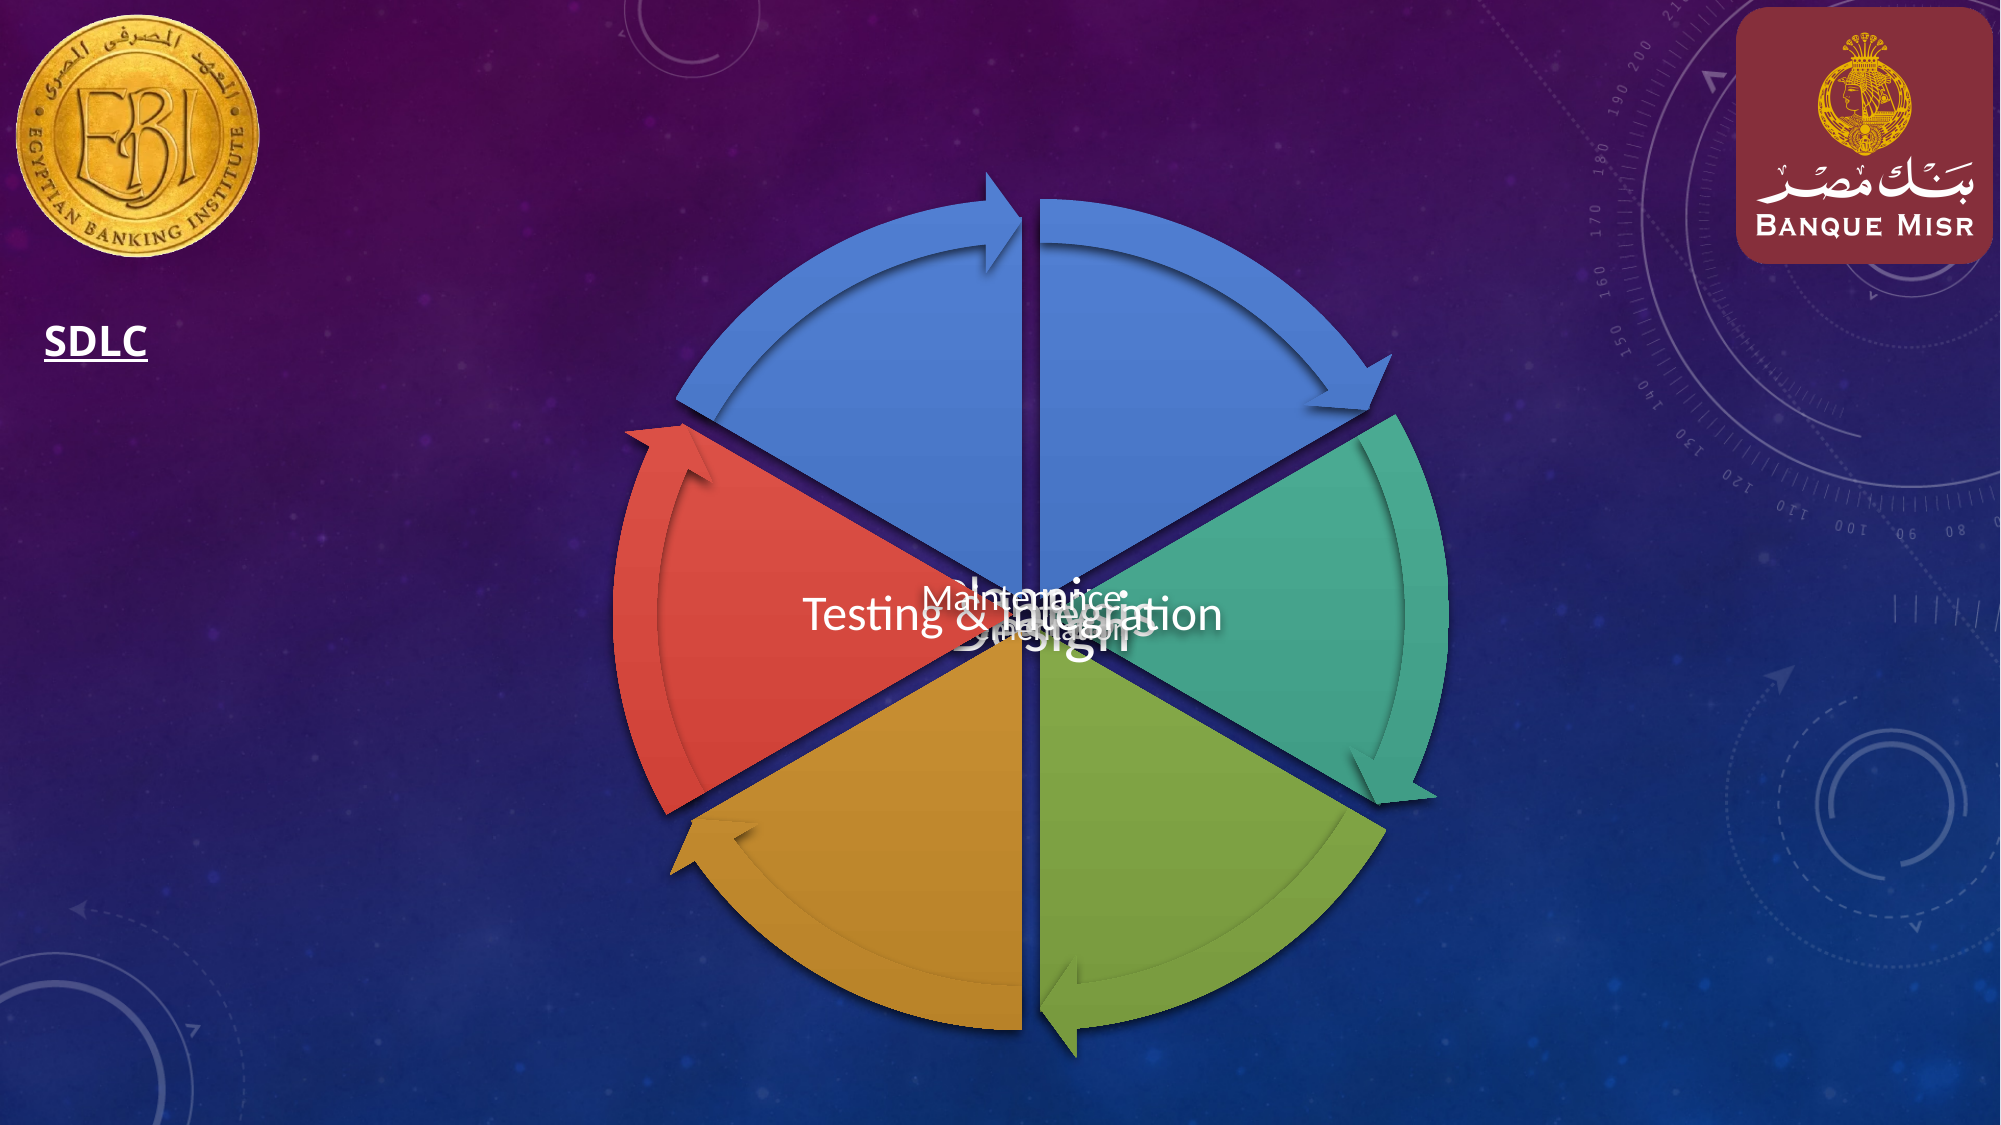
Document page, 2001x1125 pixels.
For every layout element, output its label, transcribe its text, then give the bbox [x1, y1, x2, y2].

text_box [312, 162, 1750, 1072]
picture [0, 0, 2001, 1125]
title SDLC [28, 306, 263, 423]
